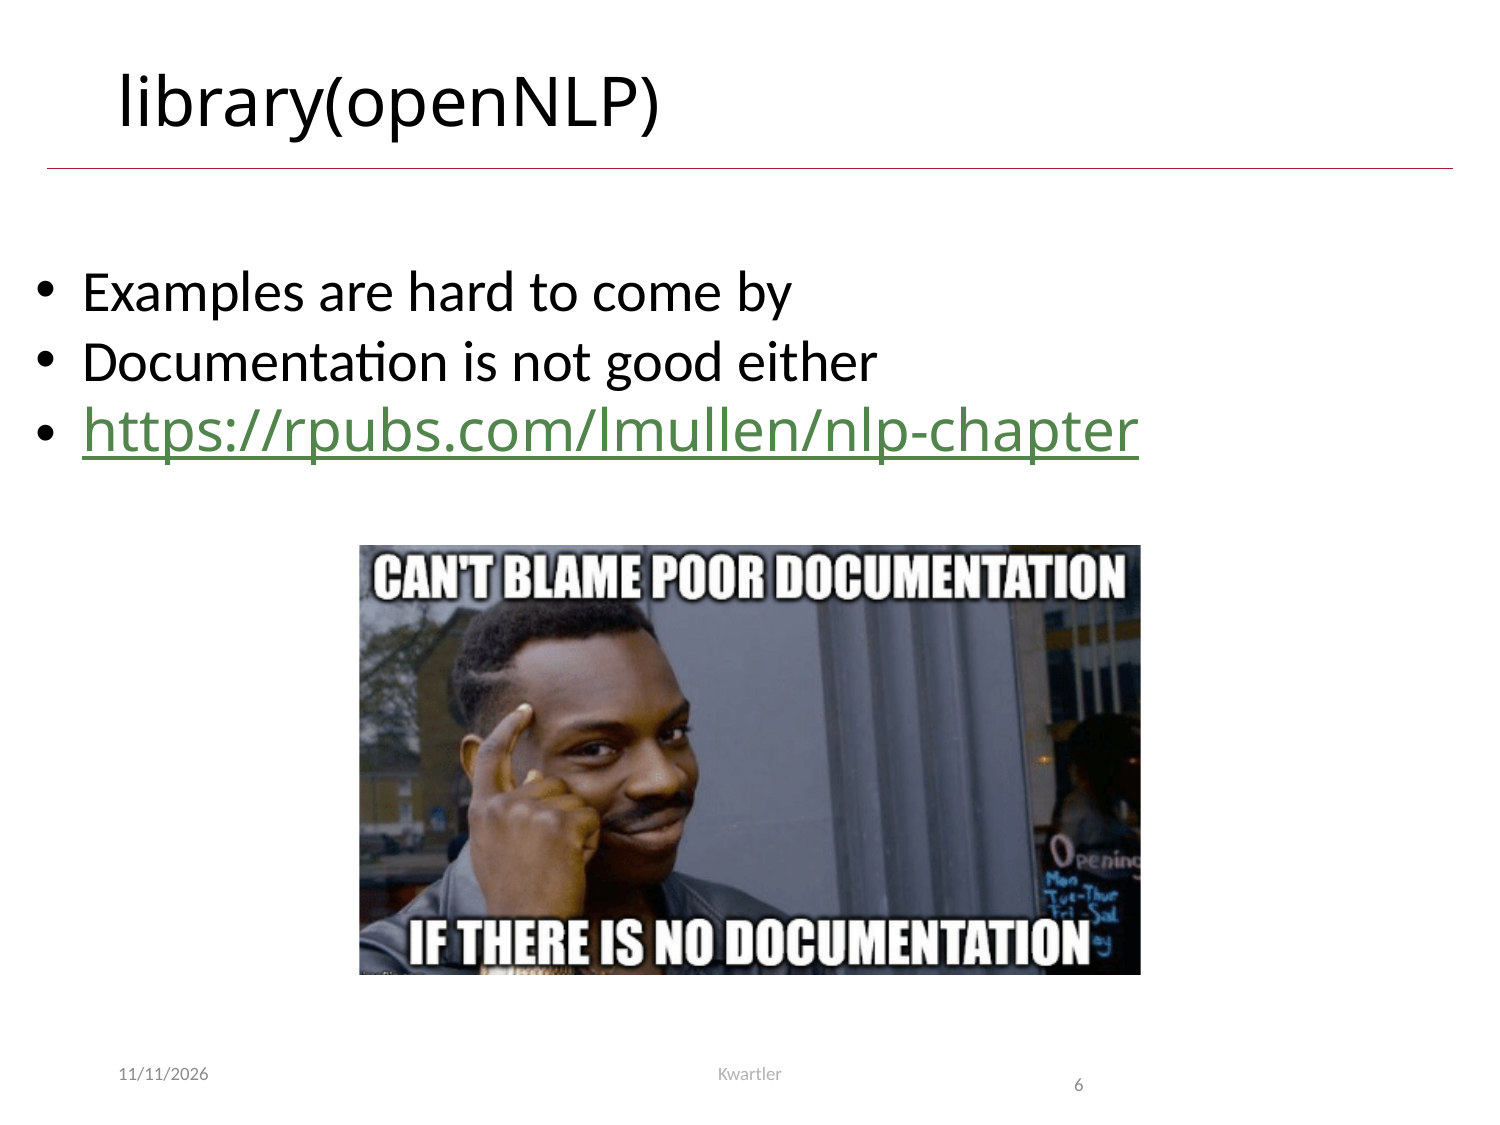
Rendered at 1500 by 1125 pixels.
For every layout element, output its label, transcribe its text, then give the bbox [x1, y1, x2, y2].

title library(openNLP) [103, 59, 1397, 157]
footer Kwartler [496, 1042, 1004, 1103]
picture [359, 545, 1141, 975]
text_box Examples are hard to come by Documentation is not good either https://rpubs.com/lmullen/nlp-chapter [20, 245, 1154, 480]
slide_number 6 [1059, 1042, 1200, 1103]
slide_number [103, 1042, 441, 1103]
